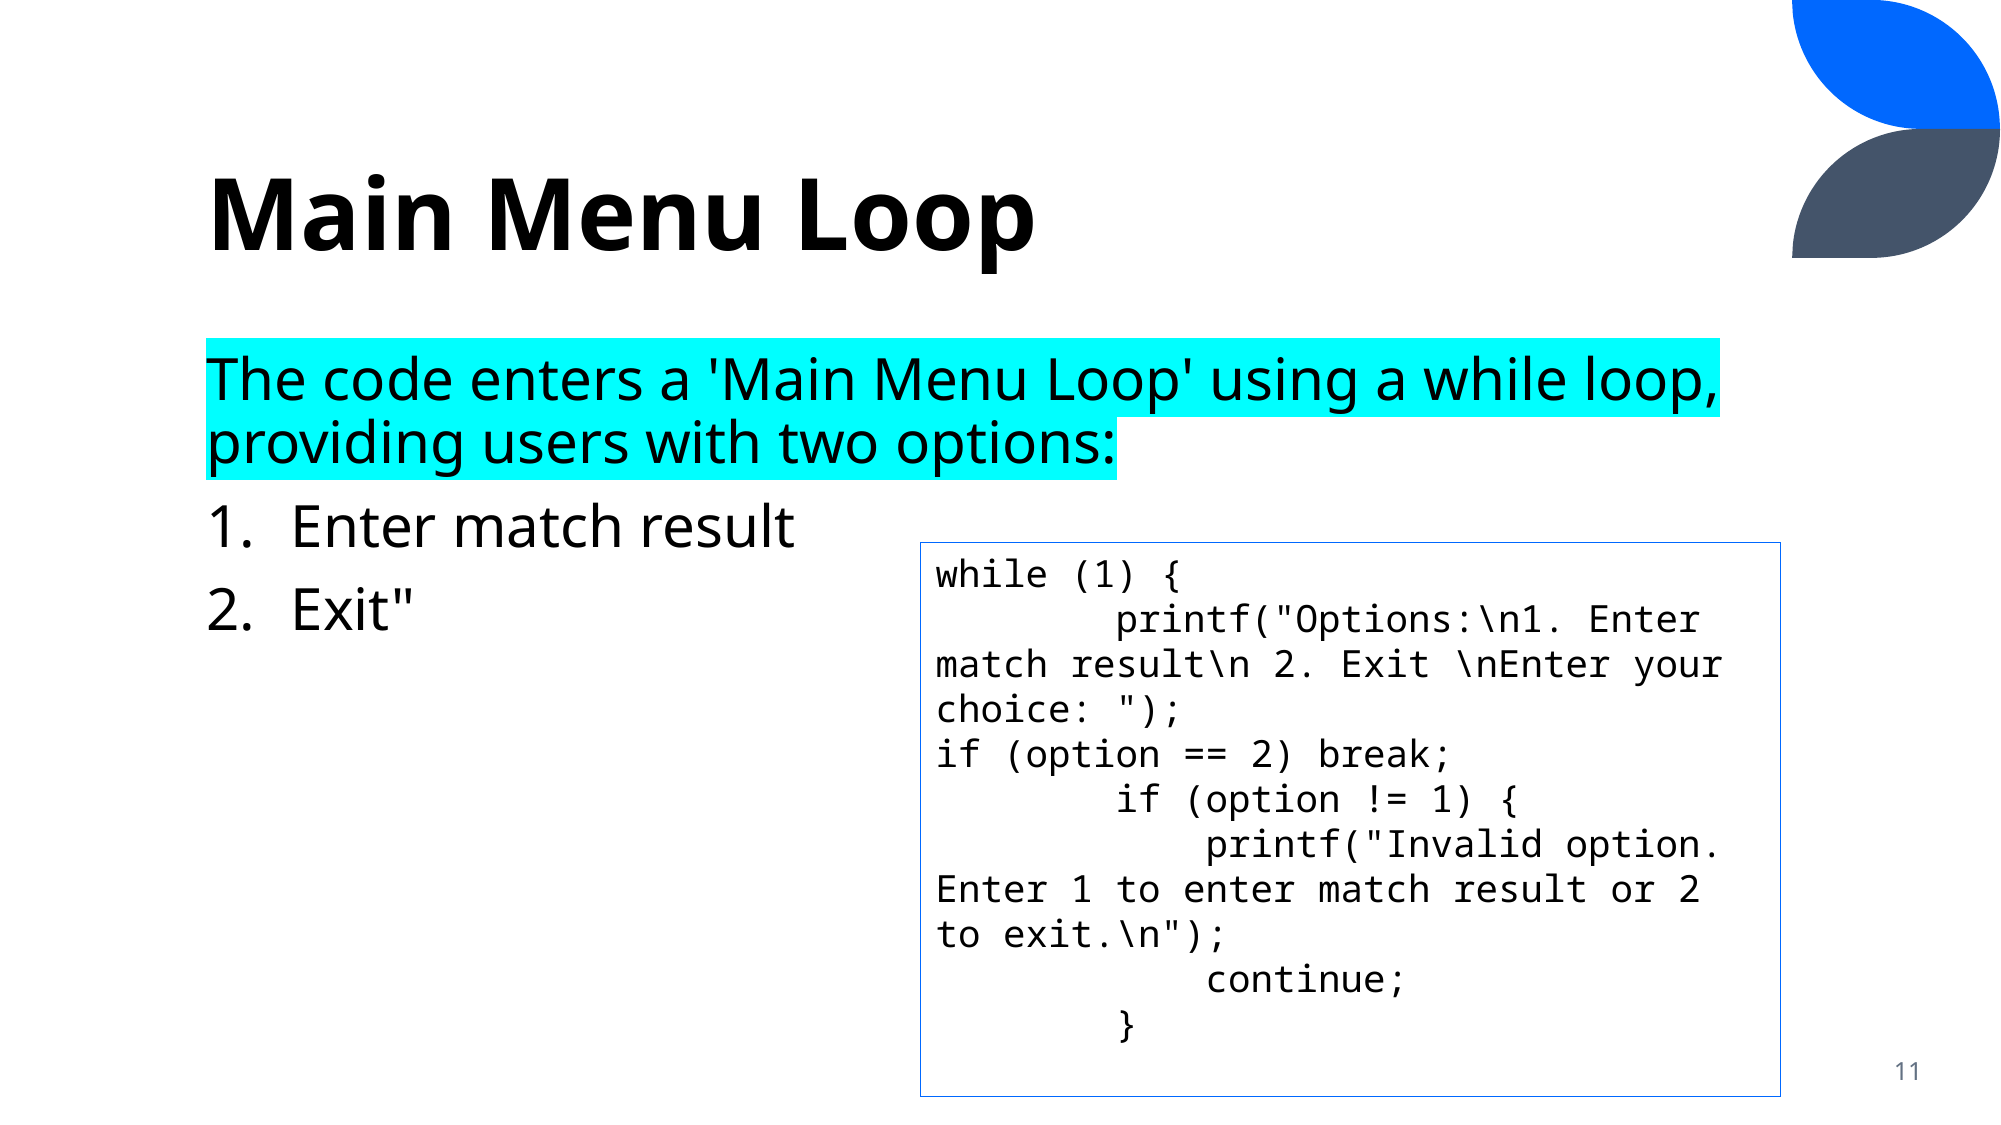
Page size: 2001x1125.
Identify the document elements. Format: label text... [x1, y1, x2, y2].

slide_number 11 [1665, 1042, 1938, 1103]
list The code enters a 'Main Menu Loop' using a while loop, providing users with two options: Enter match result Exit" [191, 342, 1796, 895]
title Main Menu Loop [191, 62, 1796, 280]
text_box while (1) { printf("Options:\n1. Enter match result\n 2. Exit \nEnter your choice: "); if (option == 2) break; if (option != 1) { printf("Invalid option. Enter 1 to enter match result or 2 to exit.\n"); continue; } [920, 542, 1781, 1097]
